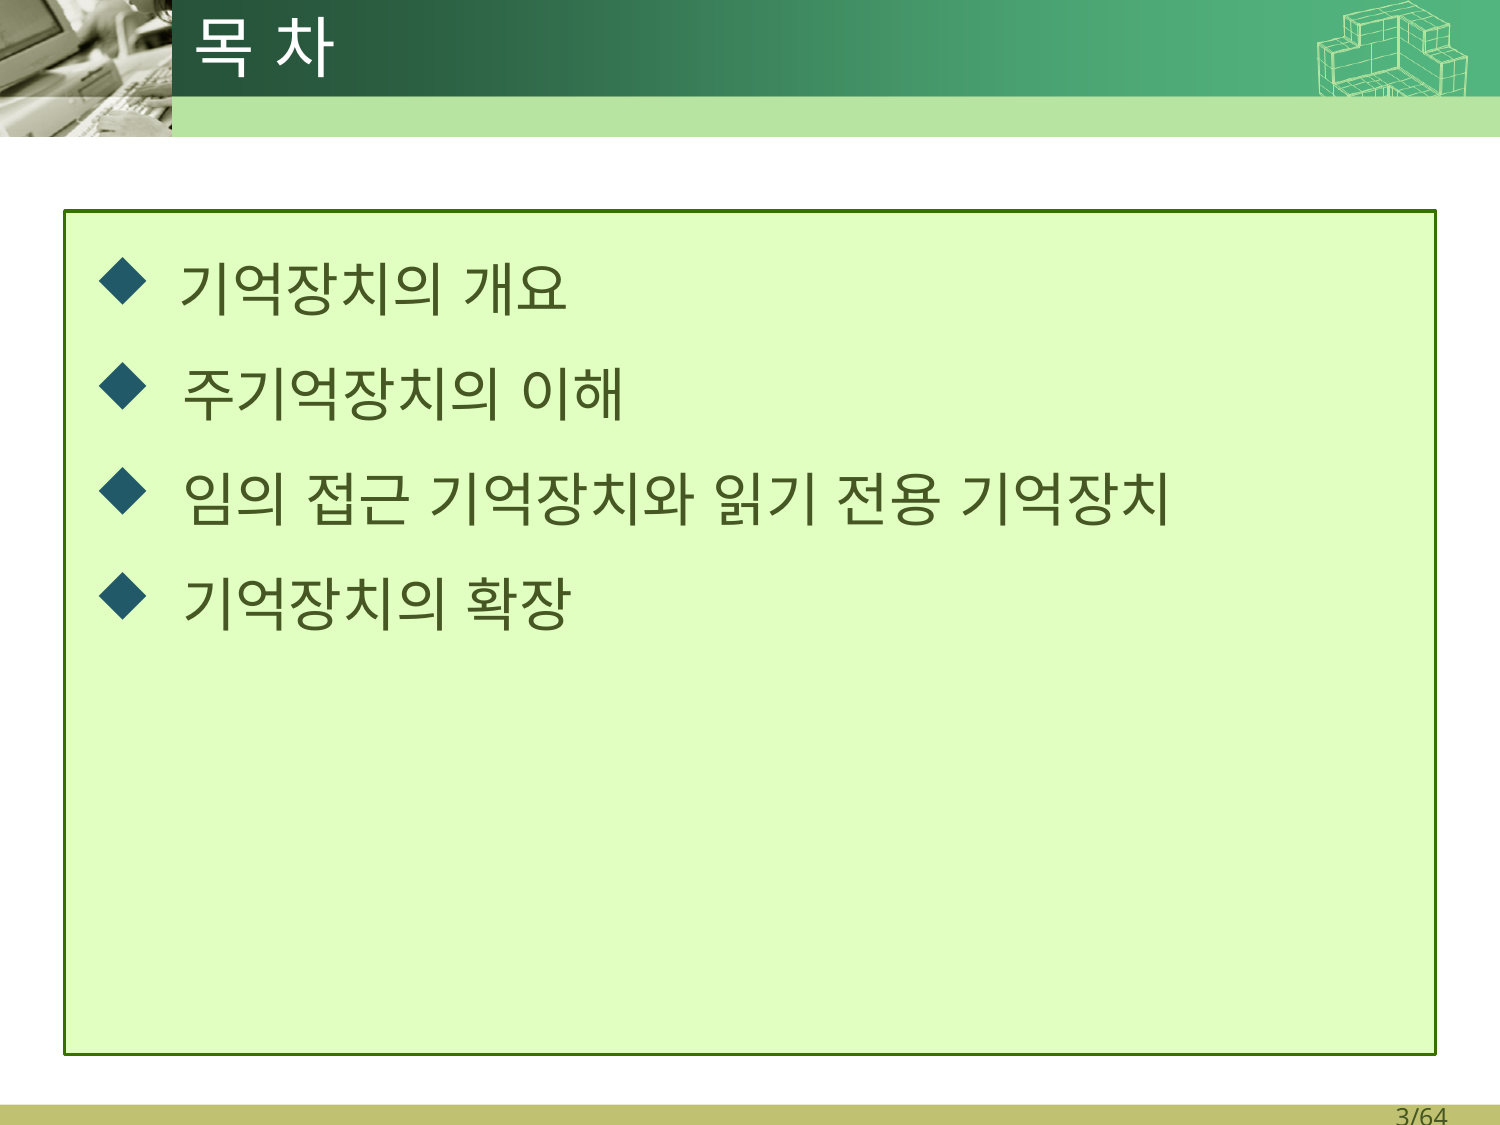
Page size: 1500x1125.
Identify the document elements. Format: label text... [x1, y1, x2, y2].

picture [0, 0, 1500, 151]
title 목 차 [178, 9, 1339, 82]
list 기억장치의 개요 주기억장치의 이해 임의 접근 기억장치와 읽기 전용 기억장치 기억장치의 확장 [63, 209, 1437, 1056]
